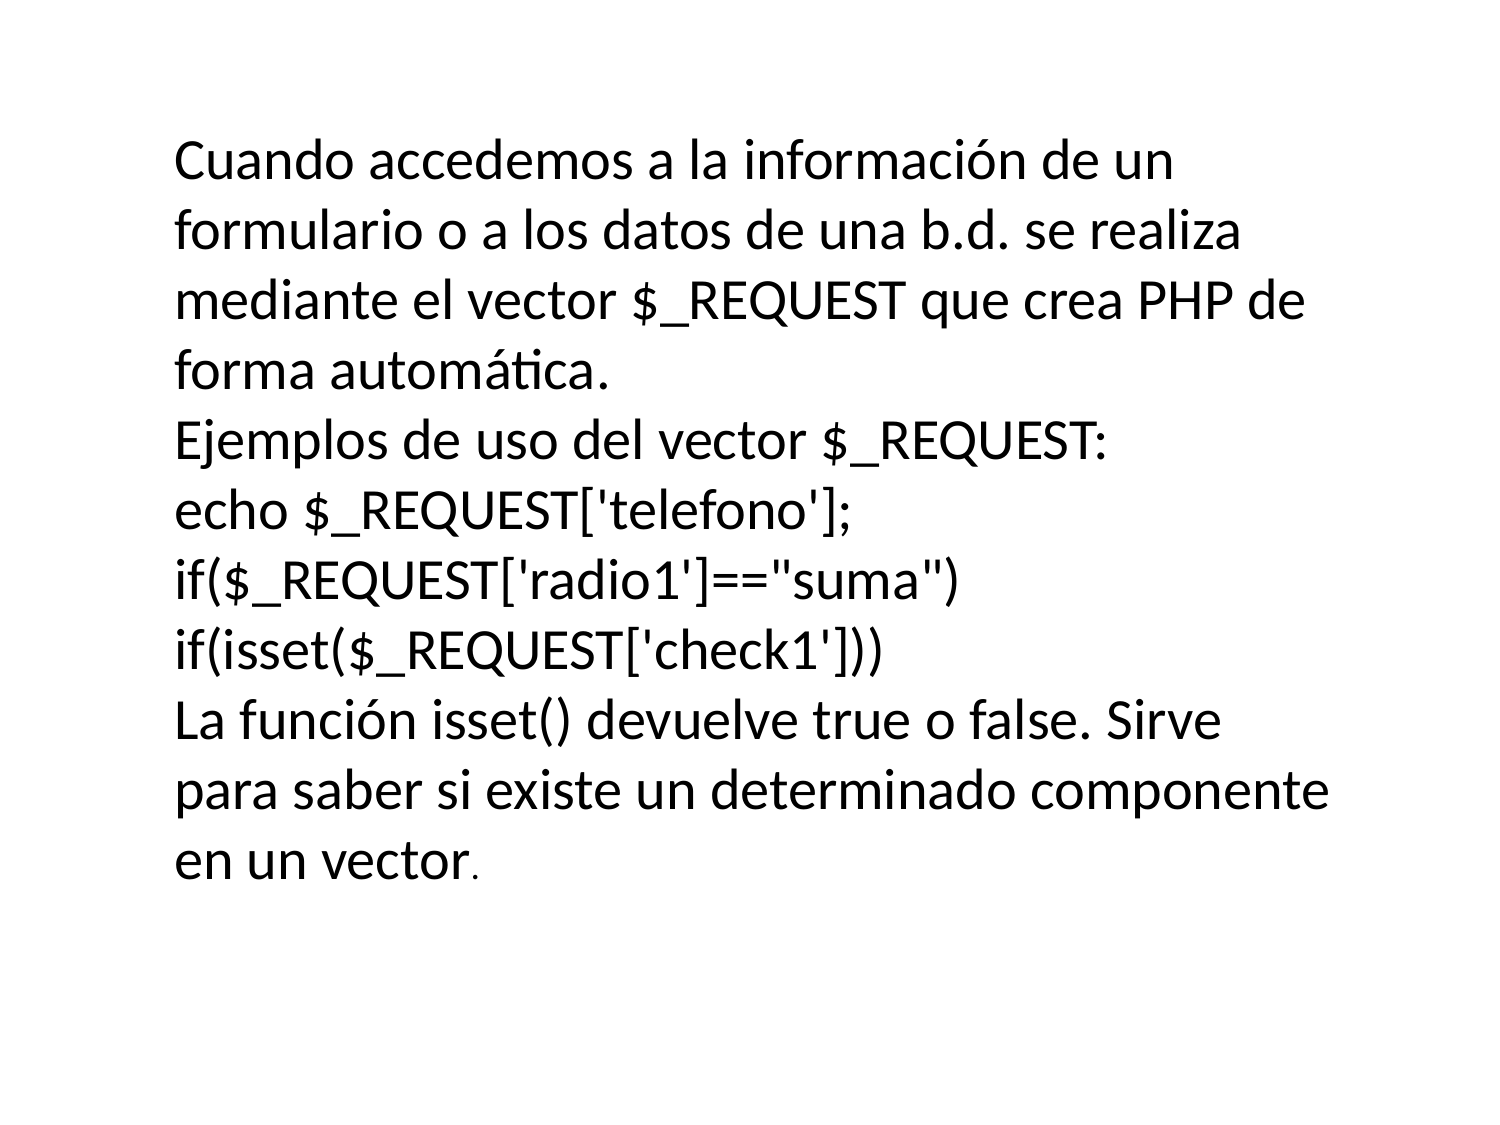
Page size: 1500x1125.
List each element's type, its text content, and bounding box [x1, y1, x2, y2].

text_box Cuando accedemos a la información de un formulario o a los datos de una b.d. se realiza mediante el vector $_REQUEST que crea PHP de forma automática. Ejemplos de uso del vector $_REQUEST: echo $_REQUEST['telefono']; if($_REQUEST['radio1']=="suma") if(isset($_REQUEST['check1'])) La función isset() devuelve true o false. Sirve para saber si existe un determinado componente en un vector. [159, 113, 1353, 944]
